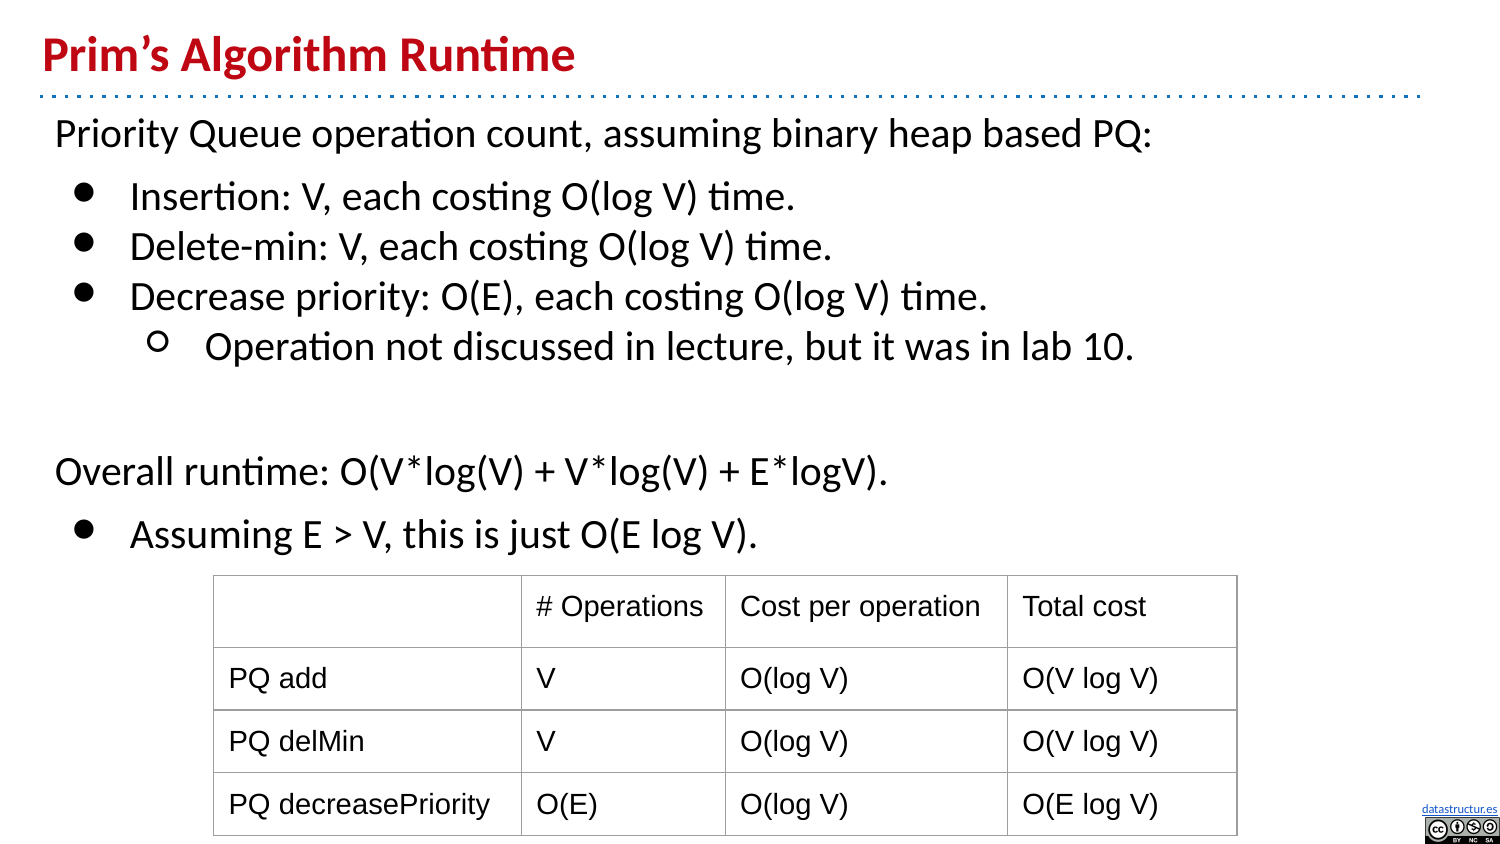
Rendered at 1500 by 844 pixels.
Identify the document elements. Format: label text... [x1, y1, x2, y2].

list Priority Queue operation count, assuming binary heap based PQ: Insertion: V, each costing O(log V) time. Delete-min: V, each costing O(log V) time. Decrease priority: O(E), each costing O(log V) time. Operation not discussed in lecture, but it was in lab 10. Overall runtime: O(V*log(V) + V*log(V) + E*logV). Assuming E > V, this is just O(E log V). [39, 91, 1425, 584]
table_cell O(log V) [726, 648, 1007, 709]
title Prim’s Algorithm Runtime [27, 15, 1378, 97]
table_cell PQ decreasePriority [214, 773, 521, 835]
picture [1425, 817, 1500, 844]
table_header Cost per operation [726, 576, 1007, 647]
table_cell O(log V) [726, 711, 1007, 772]
table_cell O(V log V) [1008, 648, 1236, 709]
table_cell O(V log V) [1008, 711, 1236, 772]
table_cell PQ add [214, 648, 521, 709]
table_header # Operations [522, 576, 725, 647]
table_cell O(log V) [726, 773, 1007, 835]
table_cell O(E) [522, 773, 725, 835]
table_cell PQ delMin [214, 711, 521, 772]
table_header [214, 576, 521, 647]
table_cell O(E log V) [1008, 773, 1236, 835]
table_header Total cost [1008, 576, 1236, 647]
table_cell V [522, 711, 725, 772]
table_cell V [522, 648, 725, 709]
